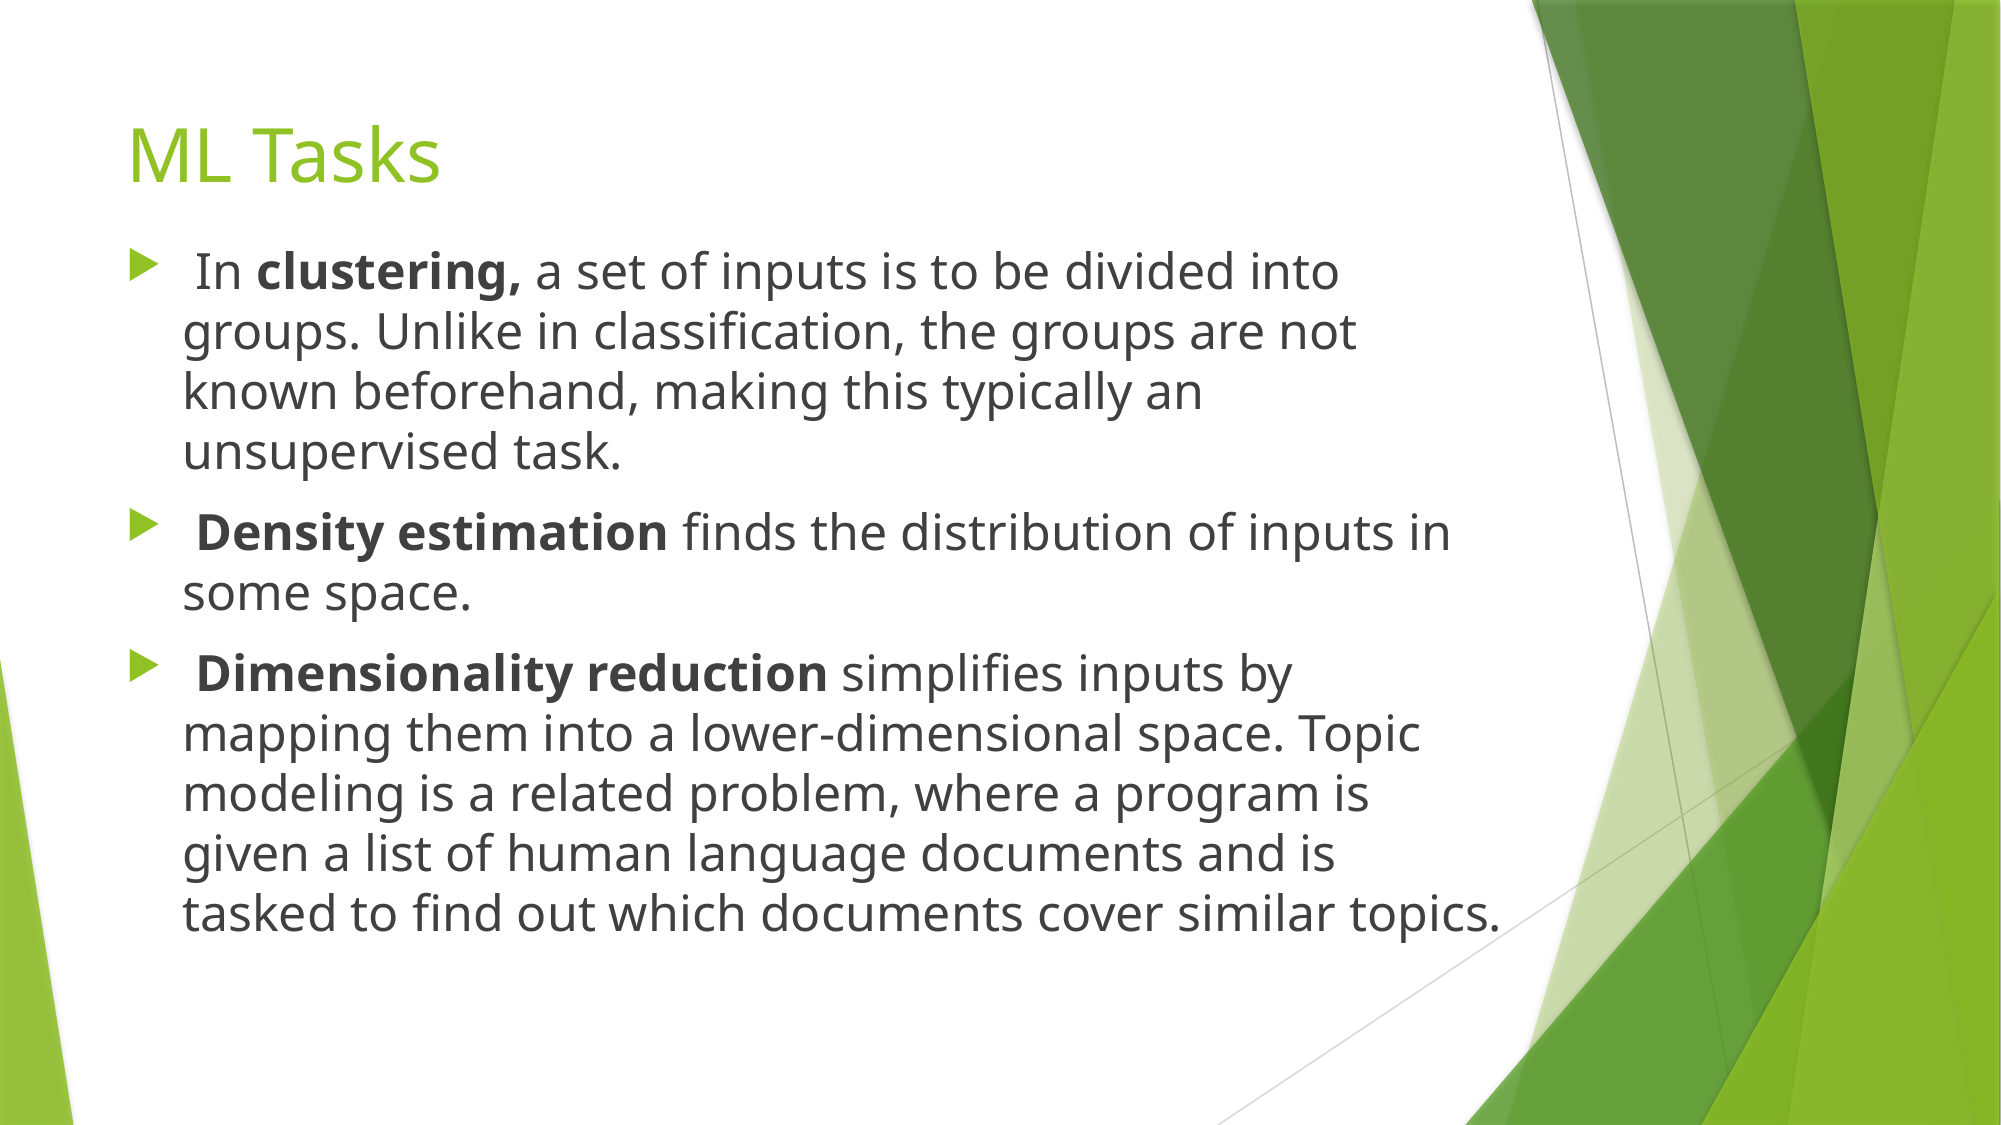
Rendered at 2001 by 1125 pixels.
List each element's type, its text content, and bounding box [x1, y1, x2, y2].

title ML Tasks [111, 99, 1522, 232]
list In clustering, a set of inputs is to be divided into groups. Unlike in classification, the groups are not known beforehand, making this typically an unsupervised task. Density estimation finds the distribution of inputs in some space. Dimensionality reduction simplifies inputs by mapping them into a lower-dimensional space. Topic modeling is a related problem, where a program is given a list of human language documents and is tasked to find out which documents cover similar topics. [111, 232, 1522, 991]
